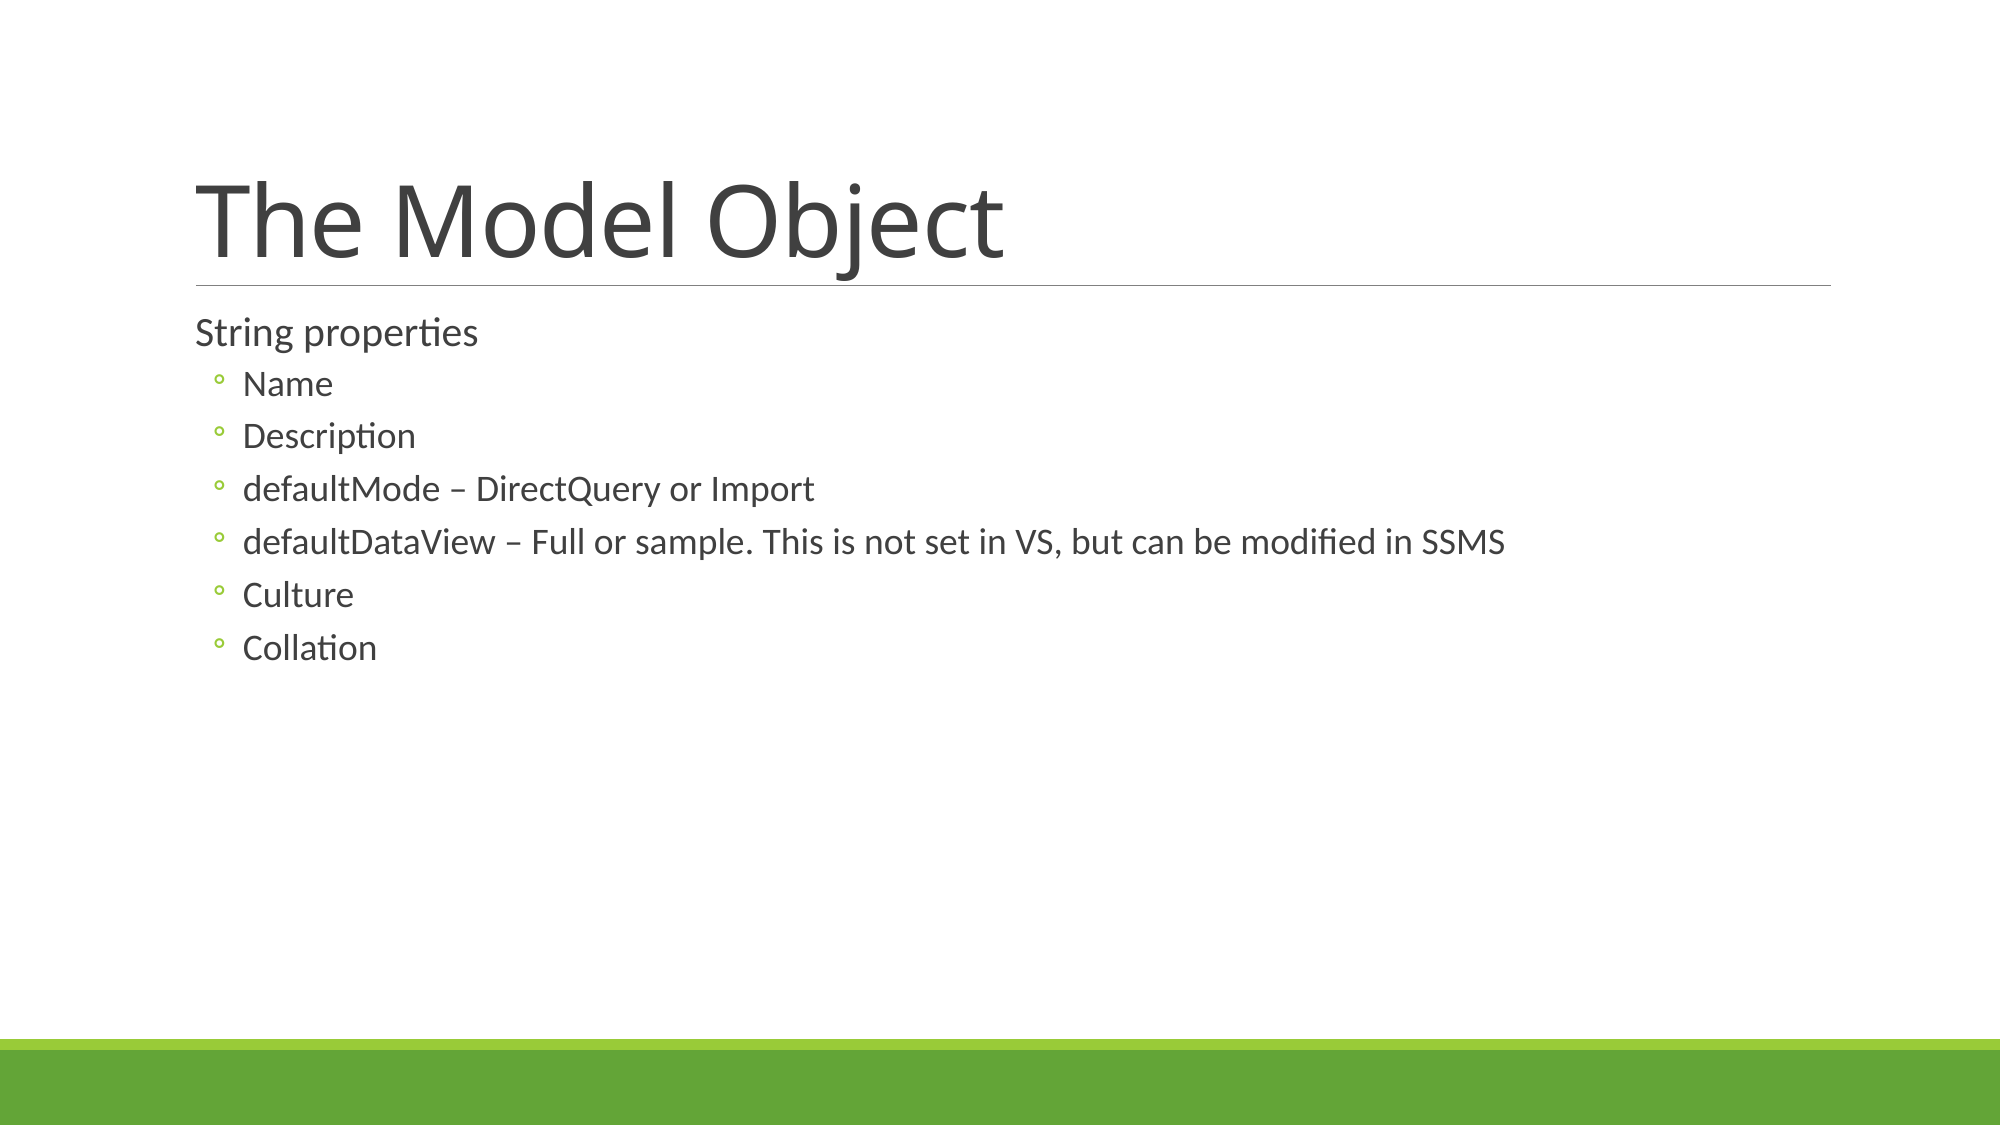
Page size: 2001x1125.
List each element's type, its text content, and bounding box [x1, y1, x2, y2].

list String properties Name Description defaultMode – DirectQuery or Import defaultDataView – Full or sample. This is not set in VS, but can be modified in SSMS Culture Collation [180, 302, 1830, 963]
title The Model Object [180, 47, 1830, 285]
